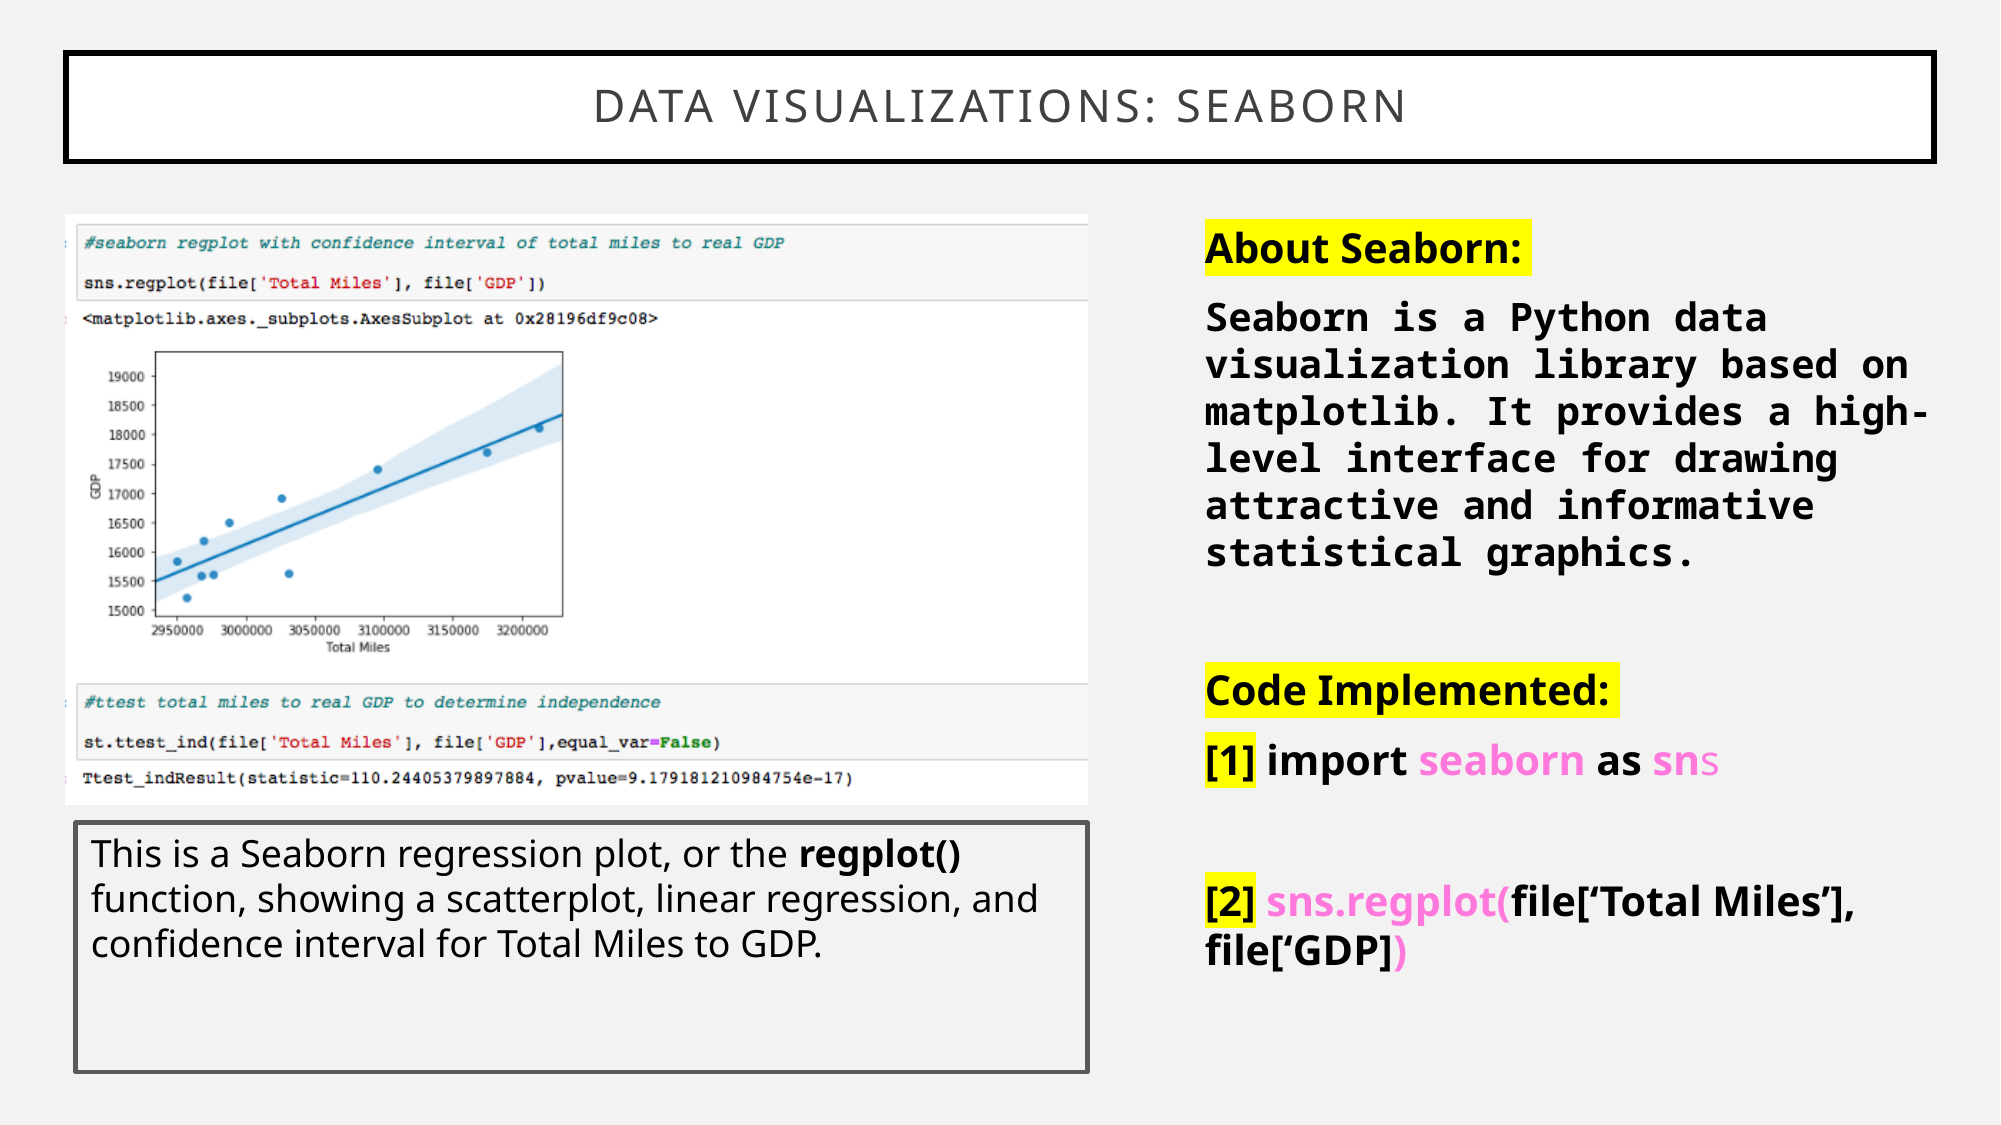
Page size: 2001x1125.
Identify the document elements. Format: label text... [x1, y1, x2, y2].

picture [65, 214, 1088, 805]
text_box This is a Seaborn regression plot, or the regplot() function, showing a scatterplot, linear regression, and confidence interval for Total Miles to GDP. [75, 822, 1088, 1072]
title Data Visualizations: seaborn [63, 50, 1937, 164]
text_box About Seaborn: Seaborn is a Python data visualization library based on matplotlib. It provides a high-level interface for drawing attractive and informative statistical graphics. Code Implemented: [1] import seaborn as sns [2] sns.regplot(file[‘Total Miles’], file[‘GDP]) [1189, 214, 1954, 993]
